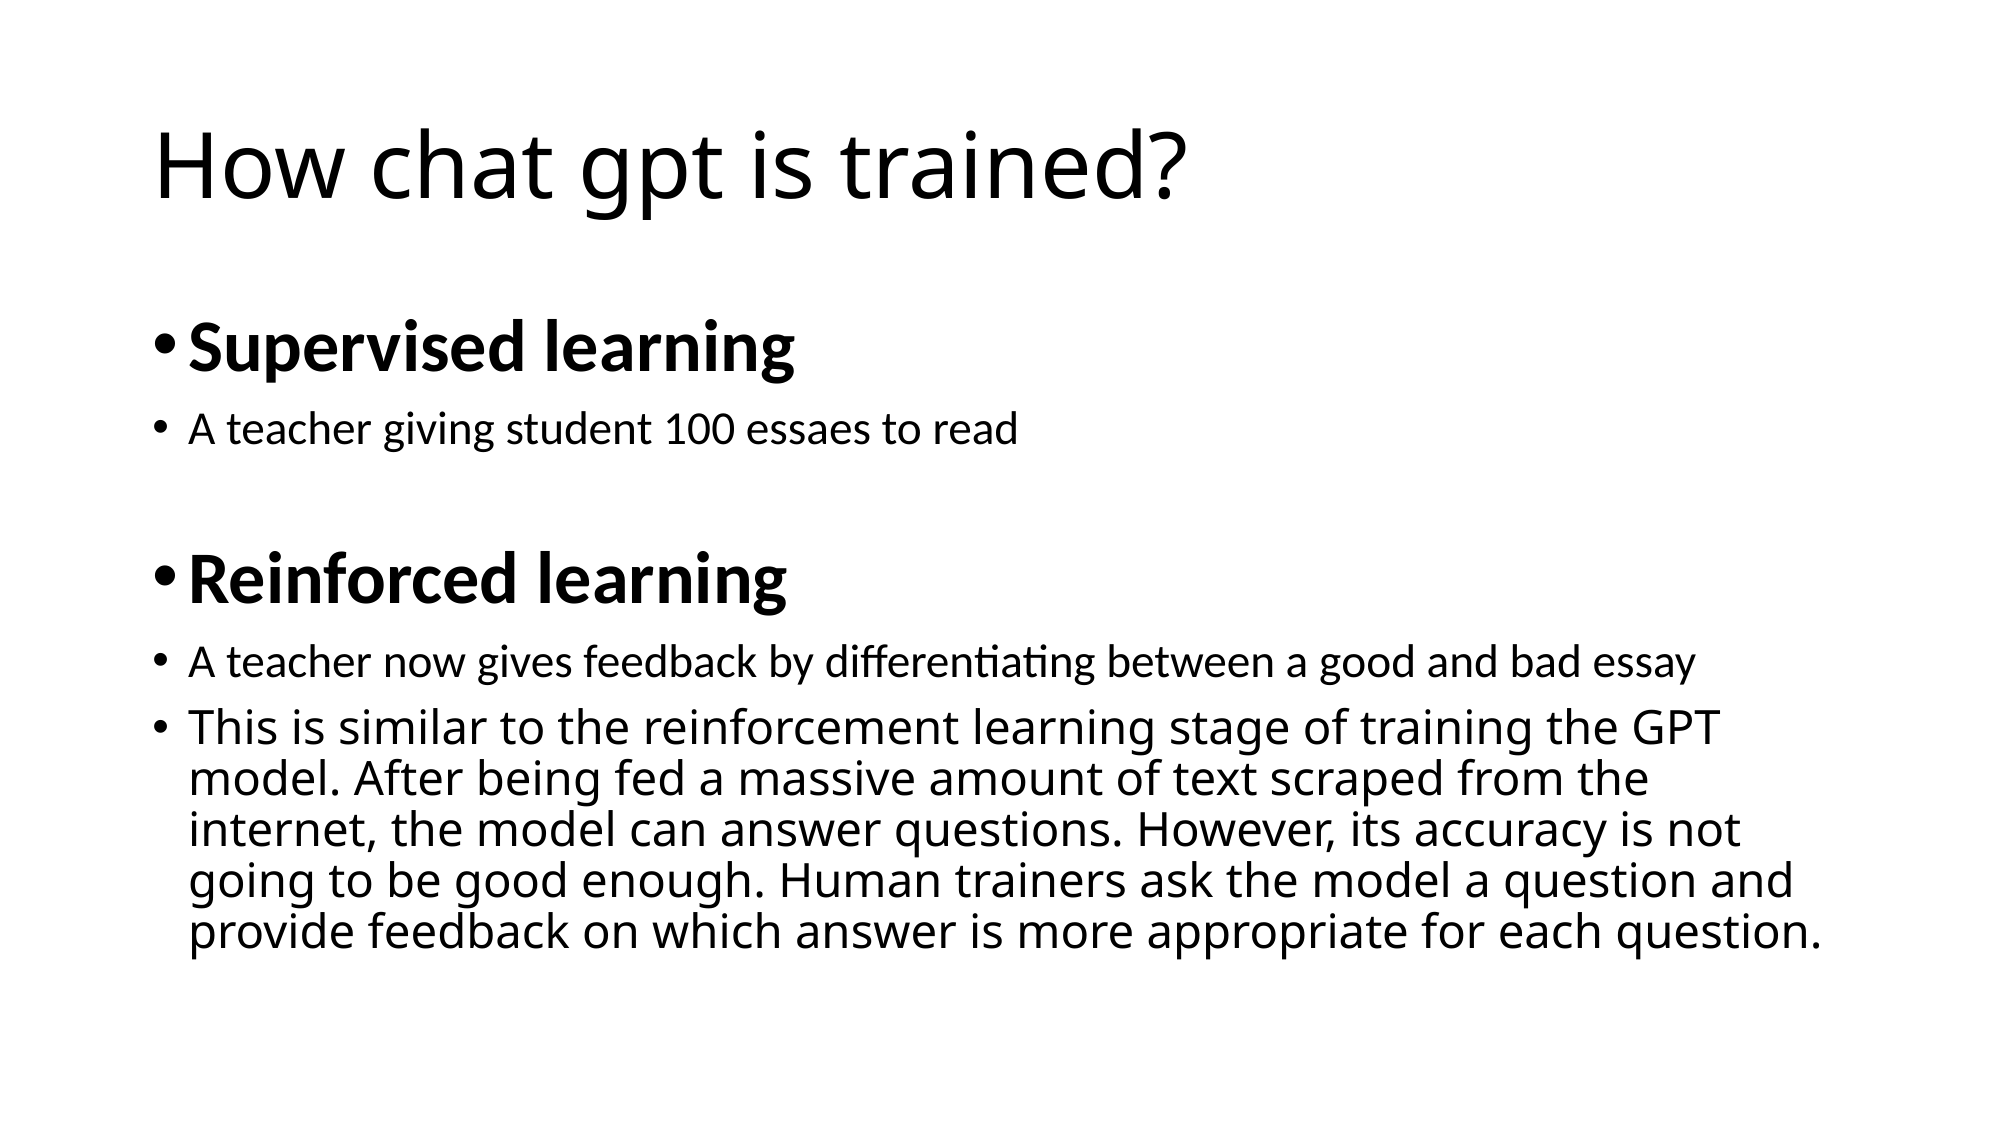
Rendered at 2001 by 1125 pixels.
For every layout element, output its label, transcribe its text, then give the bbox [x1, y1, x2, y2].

title How chat gpt is trained? [137, 59, 1863, 278]
list Supervised learning A teacher giving student 100 essaes to read Reinforced learning A teacher now gives feedback by differentiating between a good and bad essay This is similar to the reinforcement learning stage of training the GPT model. After being fed a massive amount of text scraped from the internet, the model can answer questions. However, its accuracy is not going to be good enough. Human trainers ask the model a question and provide feedback on which answer is more appropriate for each question. [137, 299, 1863, 1014]
